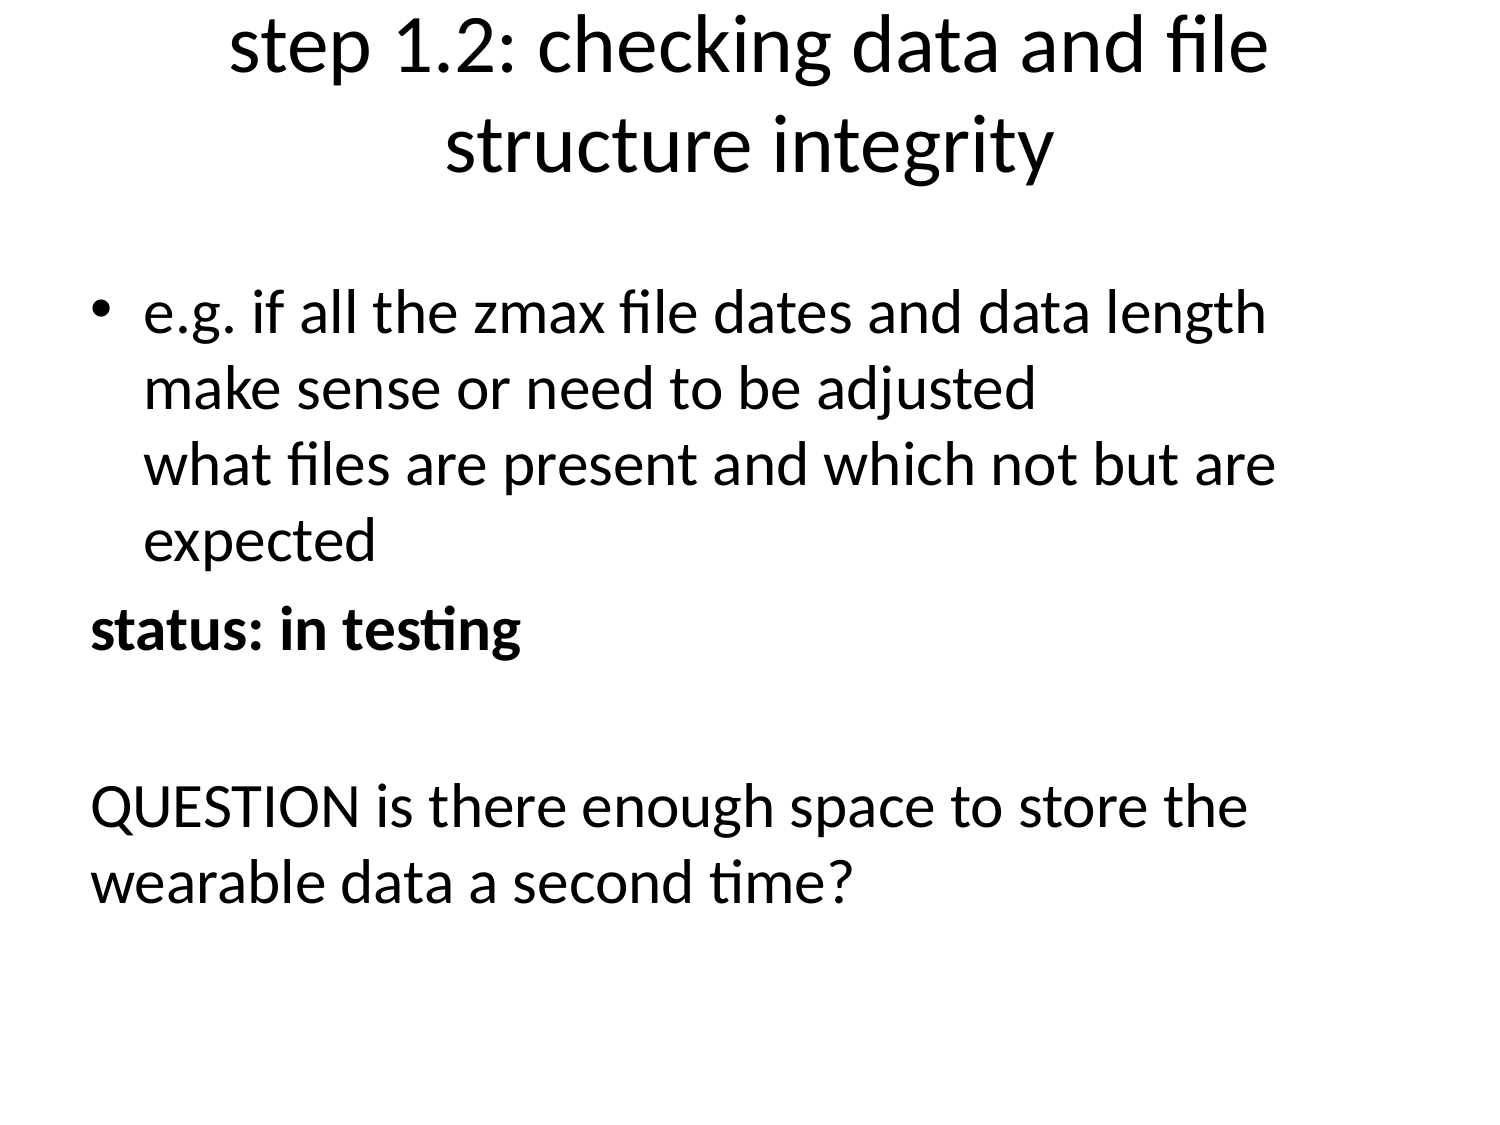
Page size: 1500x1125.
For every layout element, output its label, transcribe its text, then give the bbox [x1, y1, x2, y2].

list e.g. if all the zmax file dates and data length make sense or need to be adjusted what files are present and which not but are expected status: in testing QUESTION is there enough space to store the wearable data a second time? [75, 262, 1425, 1005]
title step 1.2: checking data and file structure integrity [75, 45, 1425, 233]
